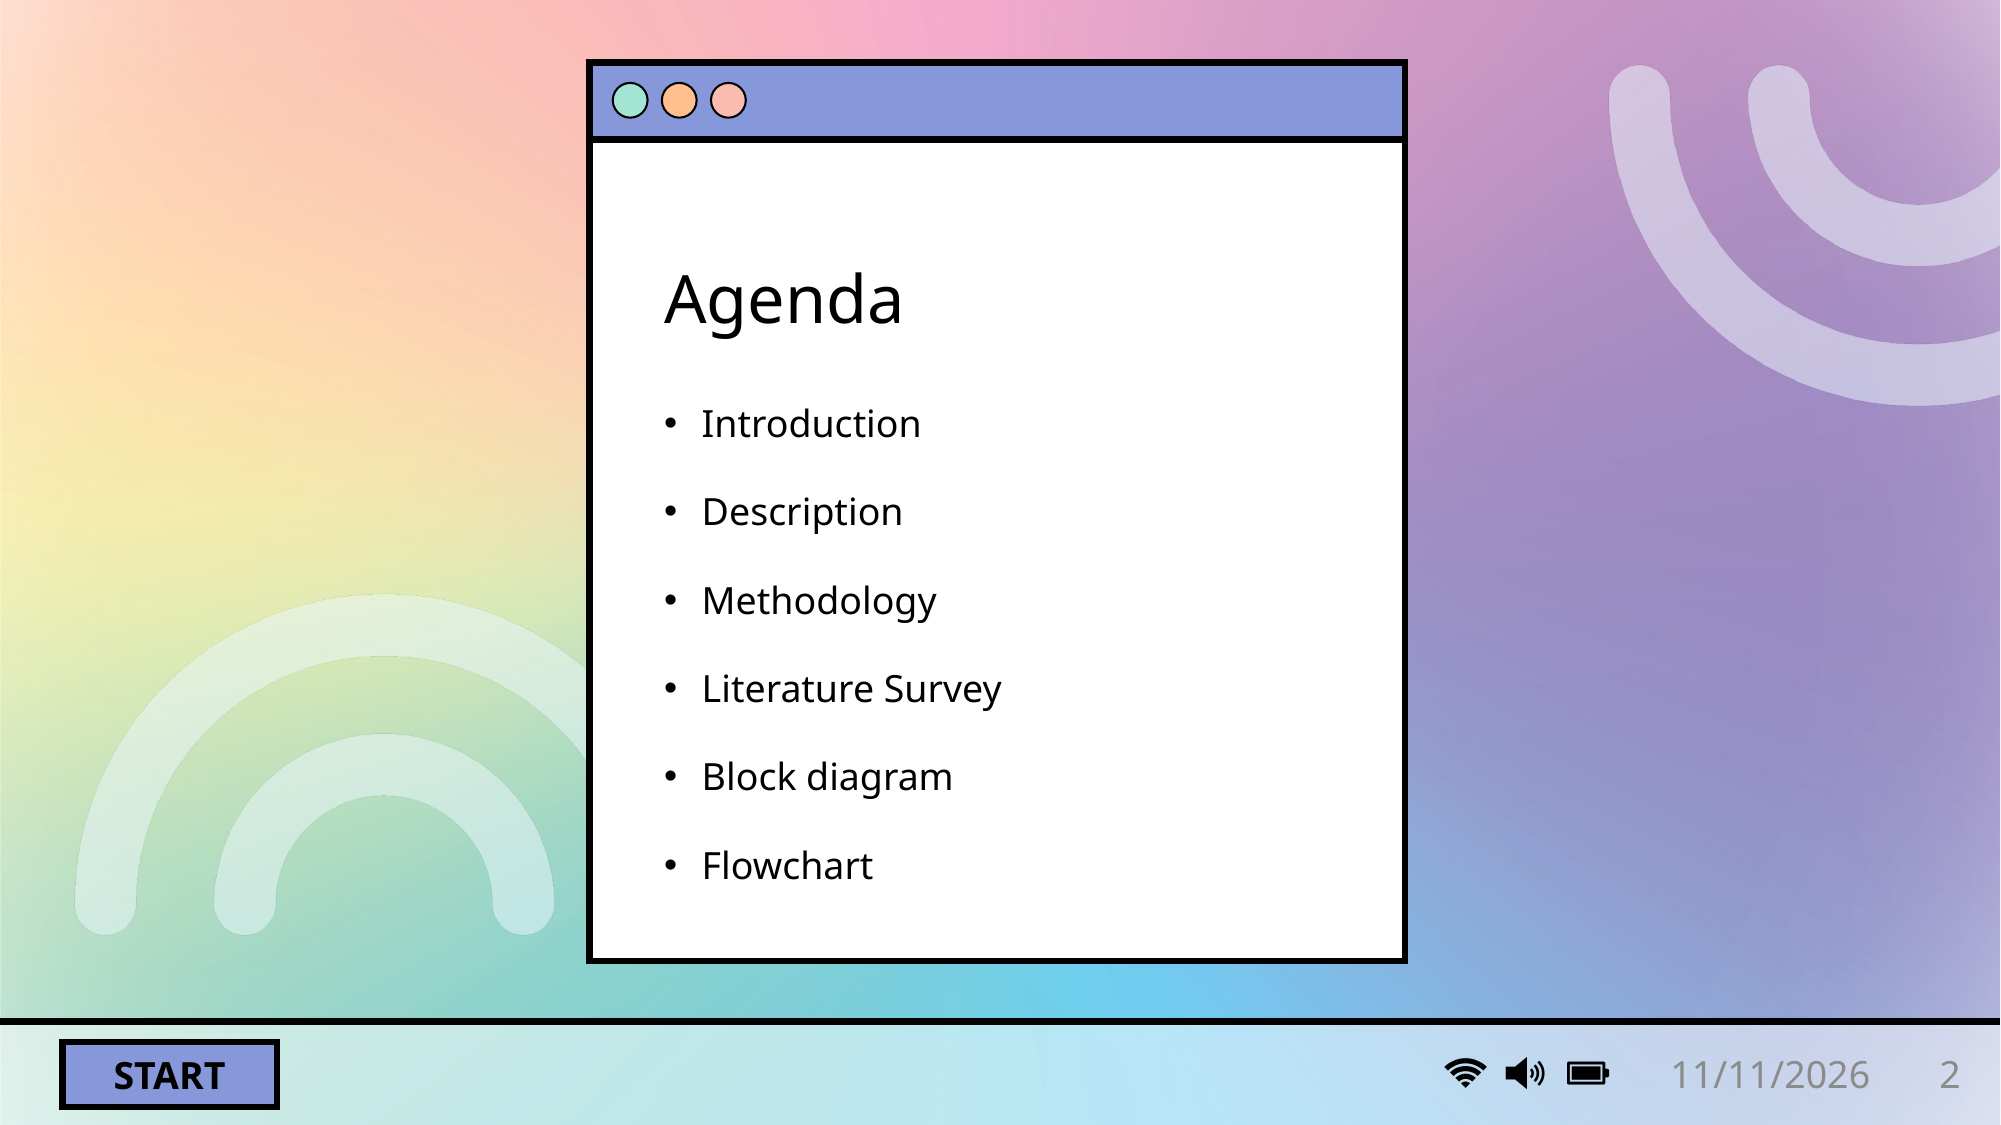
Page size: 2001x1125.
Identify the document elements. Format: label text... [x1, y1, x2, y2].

list Introduction Description Methodology Literature Survey Block diagram Flowchart [649, 369, 1395, 951]
title Agenda [649, 139, 1351, 369]
picture [1504, 1050, 1550, 1096]
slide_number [1642, 1021, 1898, 1125]
picture [0, 0, 2001, 1125]
slide_number 2 [1898, 1021, 2000, 1125]
picture [1565, 1050, 1611, 1096]
picture [1442, 1050, 1488, 1096]
